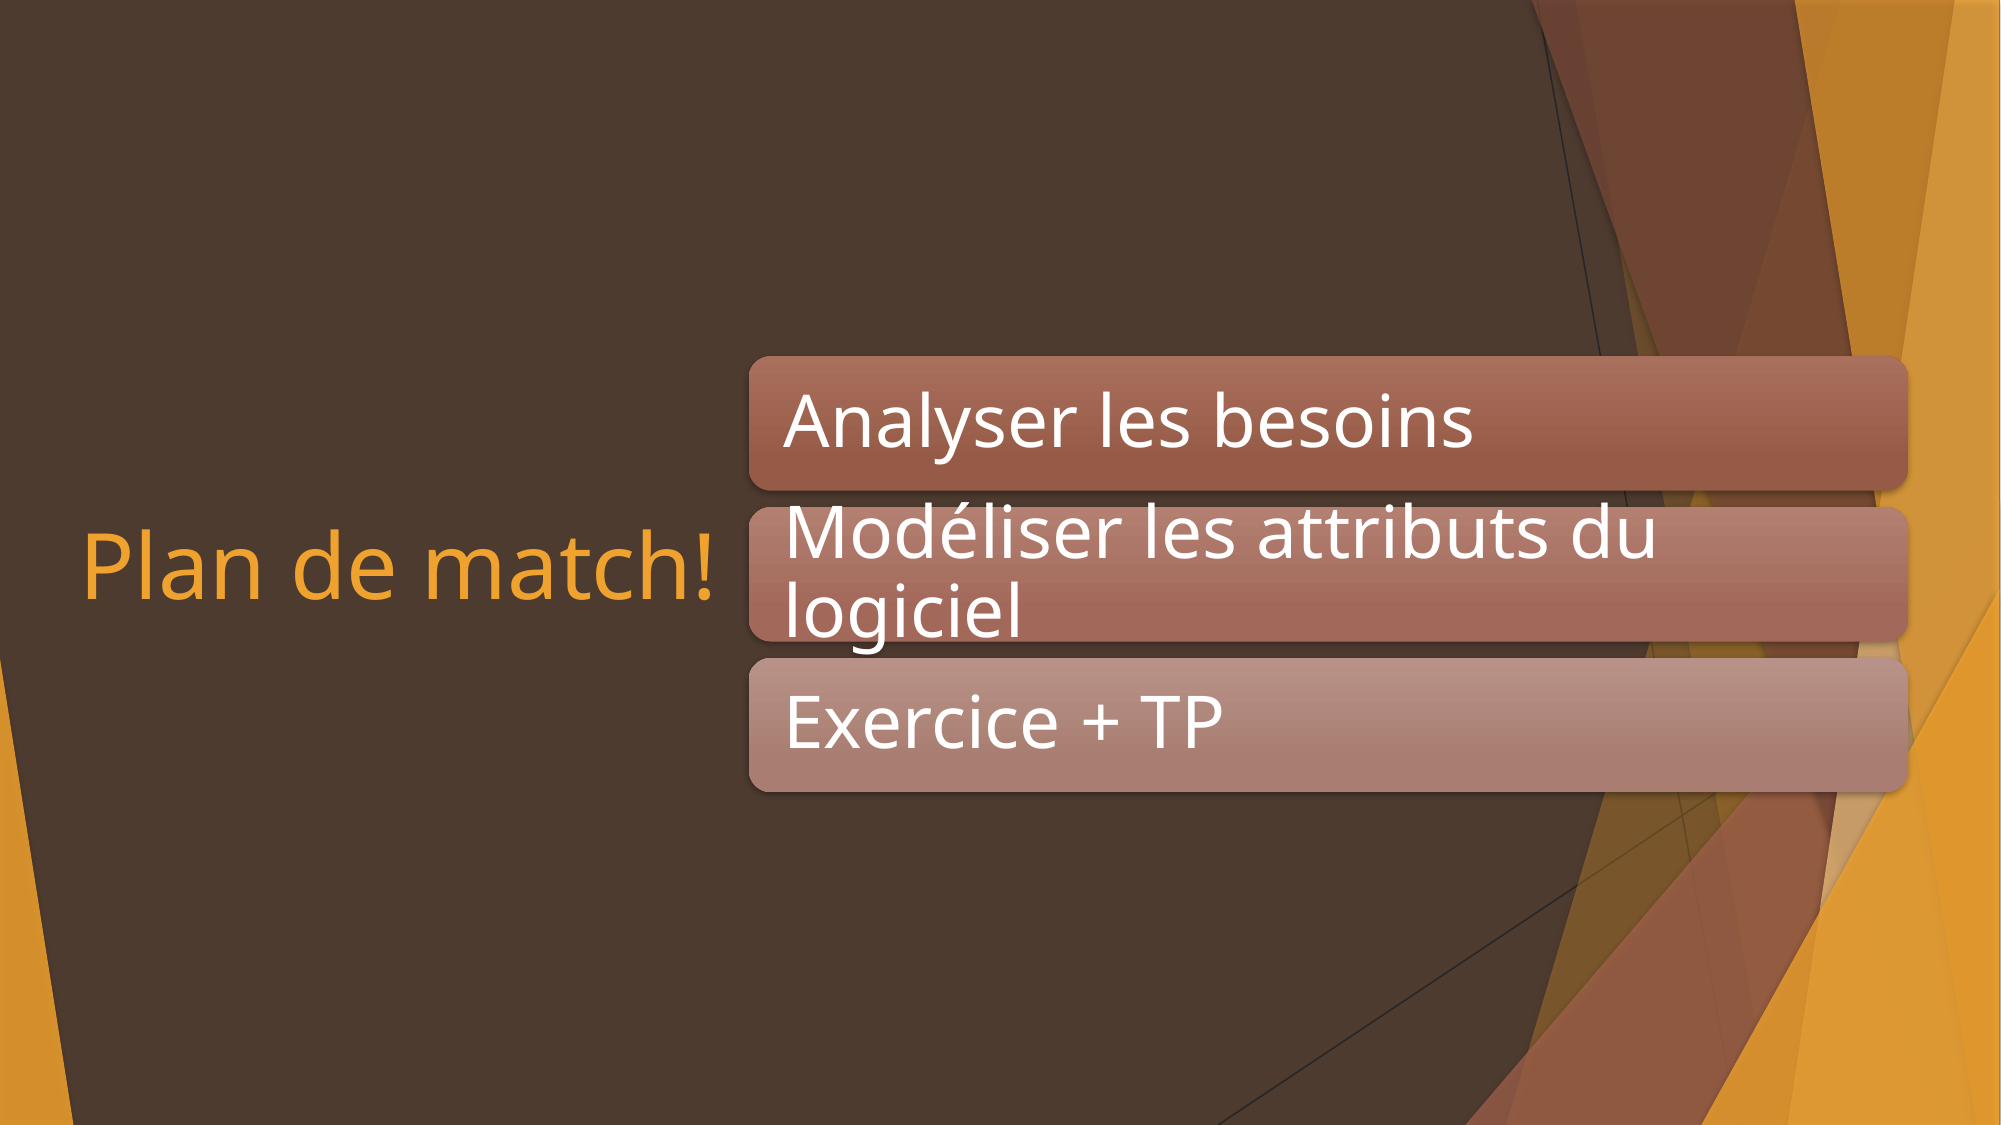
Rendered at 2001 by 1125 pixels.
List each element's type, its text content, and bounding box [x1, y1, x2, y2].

title Plan de match! [64, 226, 749, 899]
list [747, 260, 1909, 889]
